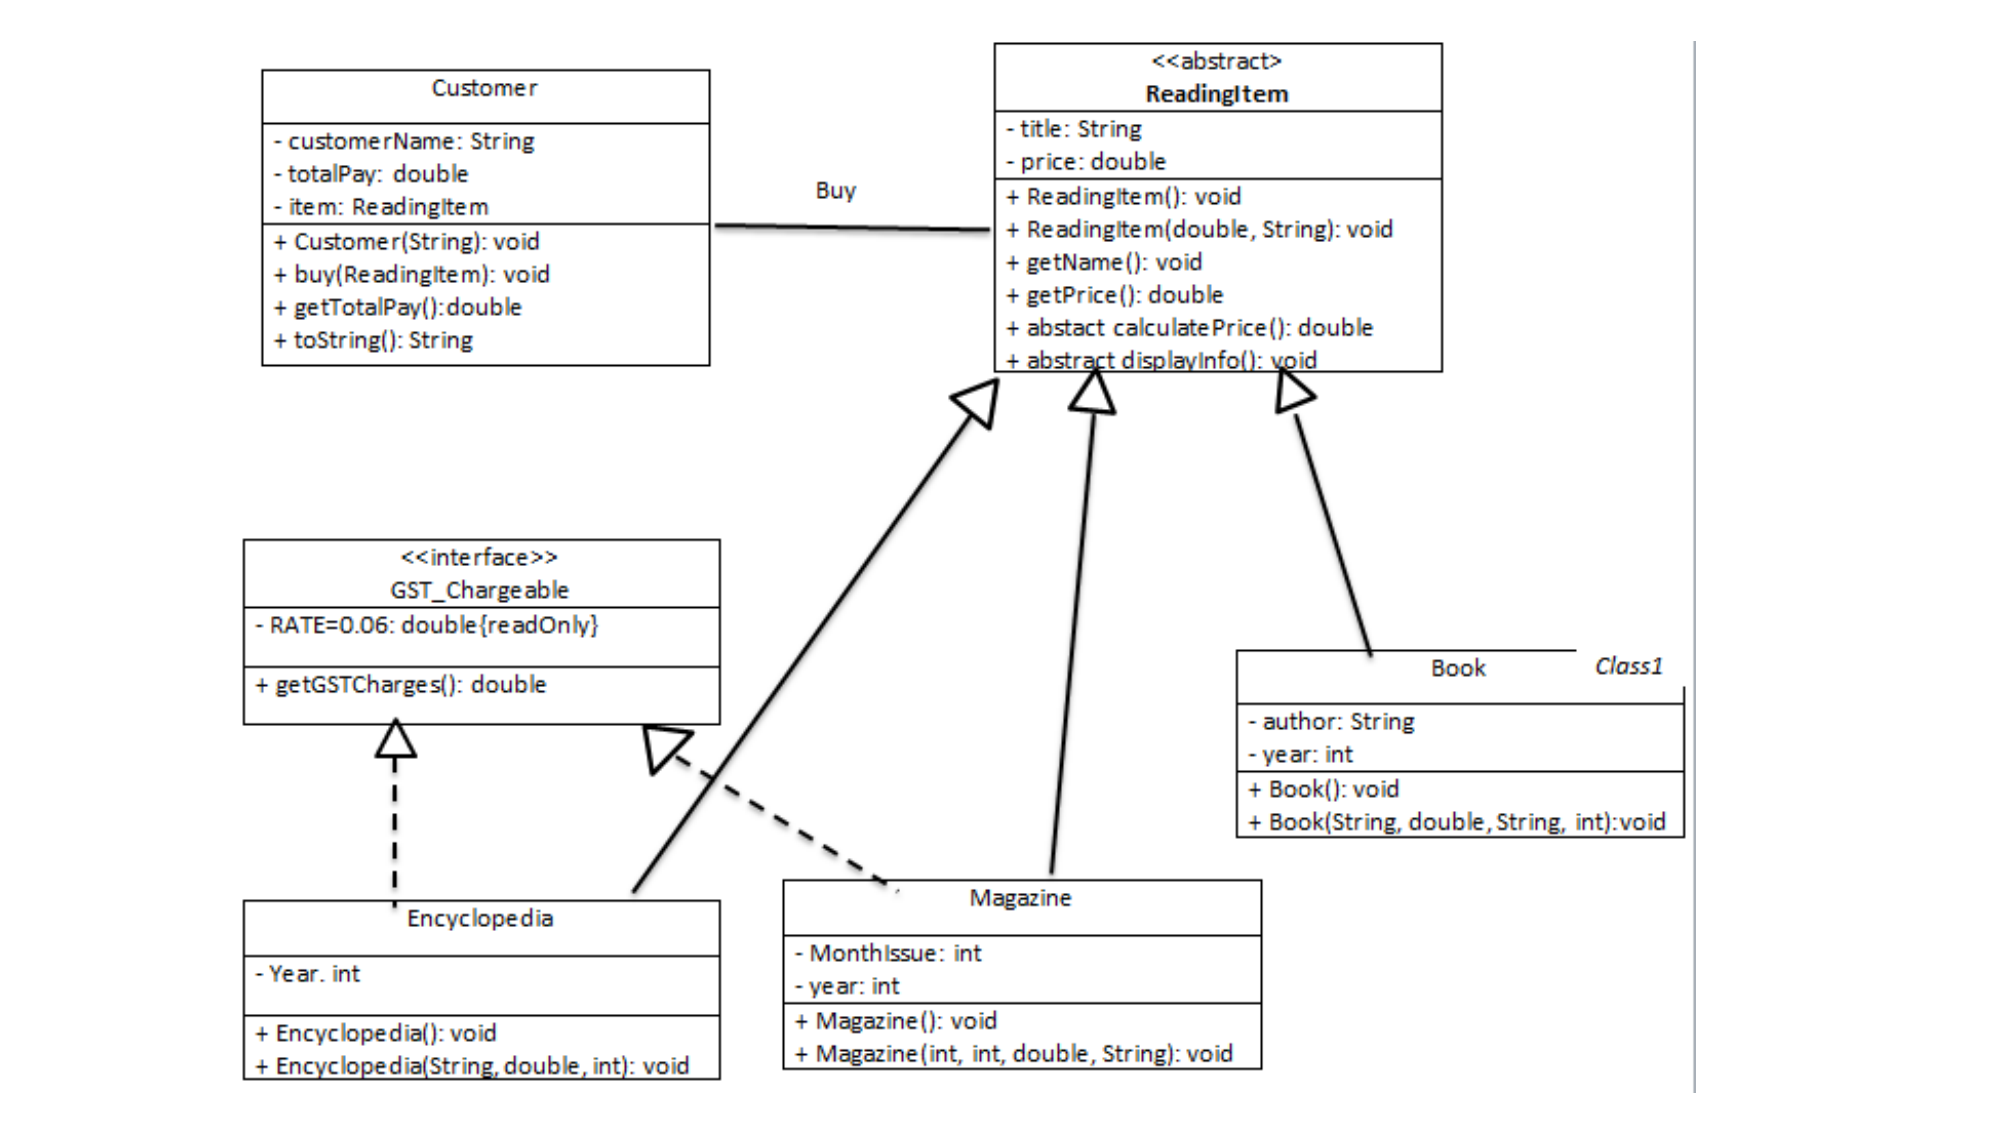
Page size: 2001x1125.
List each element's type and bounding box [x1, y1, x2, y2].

picture [227, 41, 1696, 1093]
